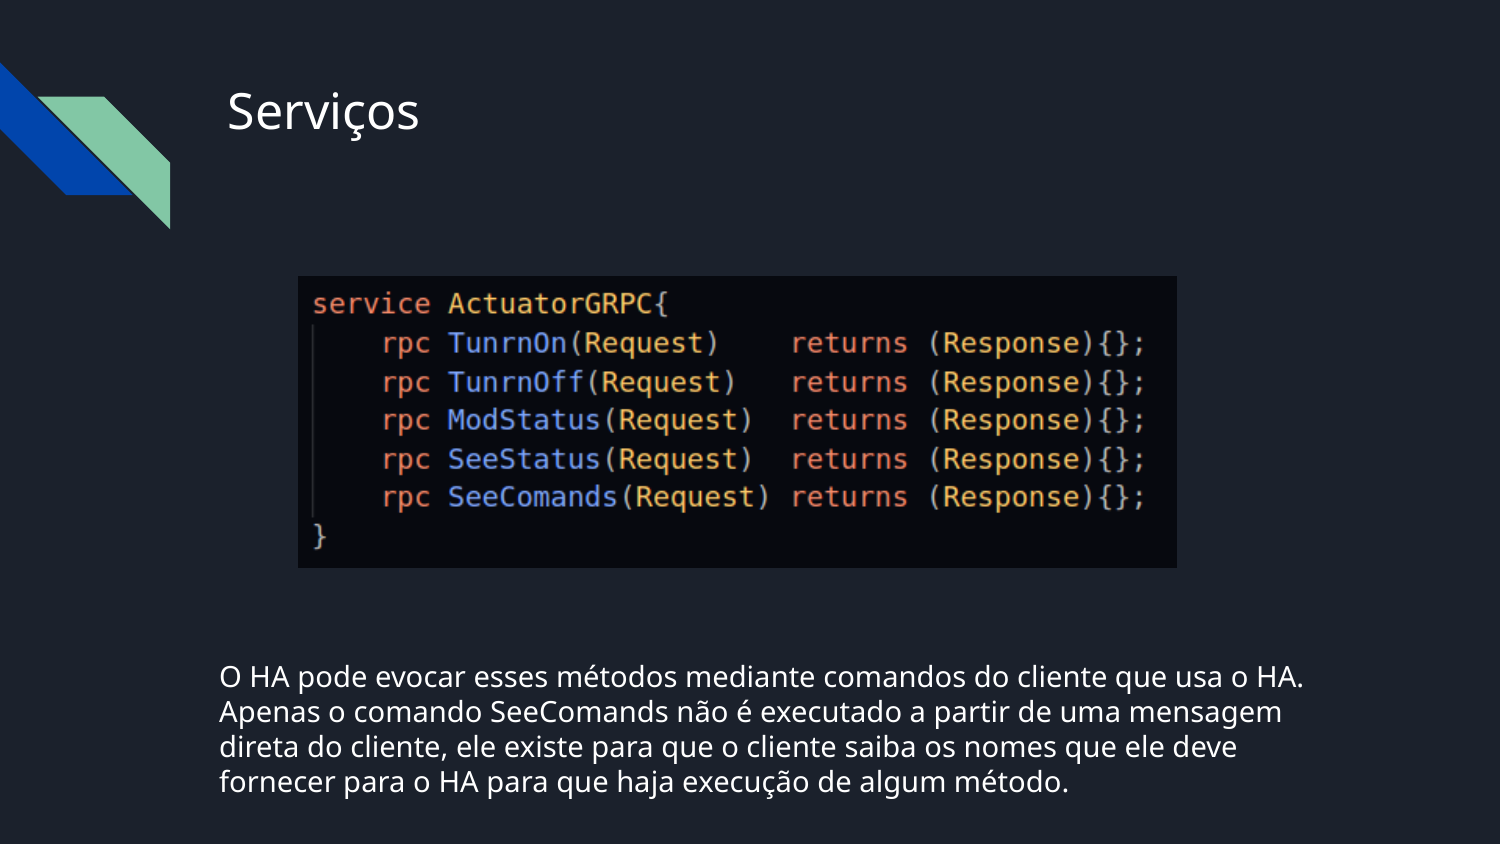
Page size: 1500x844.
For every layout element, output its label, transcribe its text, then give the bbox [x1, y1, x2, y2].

picture [297, 276, 1177, 568]
text_box O HA pode evocar esses métodos mediante comandos do cliente que usa o HA. Apenas o comando SeeComands não é executado a partir de uma mensagem direta do cliente, ele existe para que o cliente saiba os nomes que ele deve fornecer para o HA para que haja execução de algum método. [204, 643, 1358, 813]
title Serviços [212, 64, 1368, 215]
